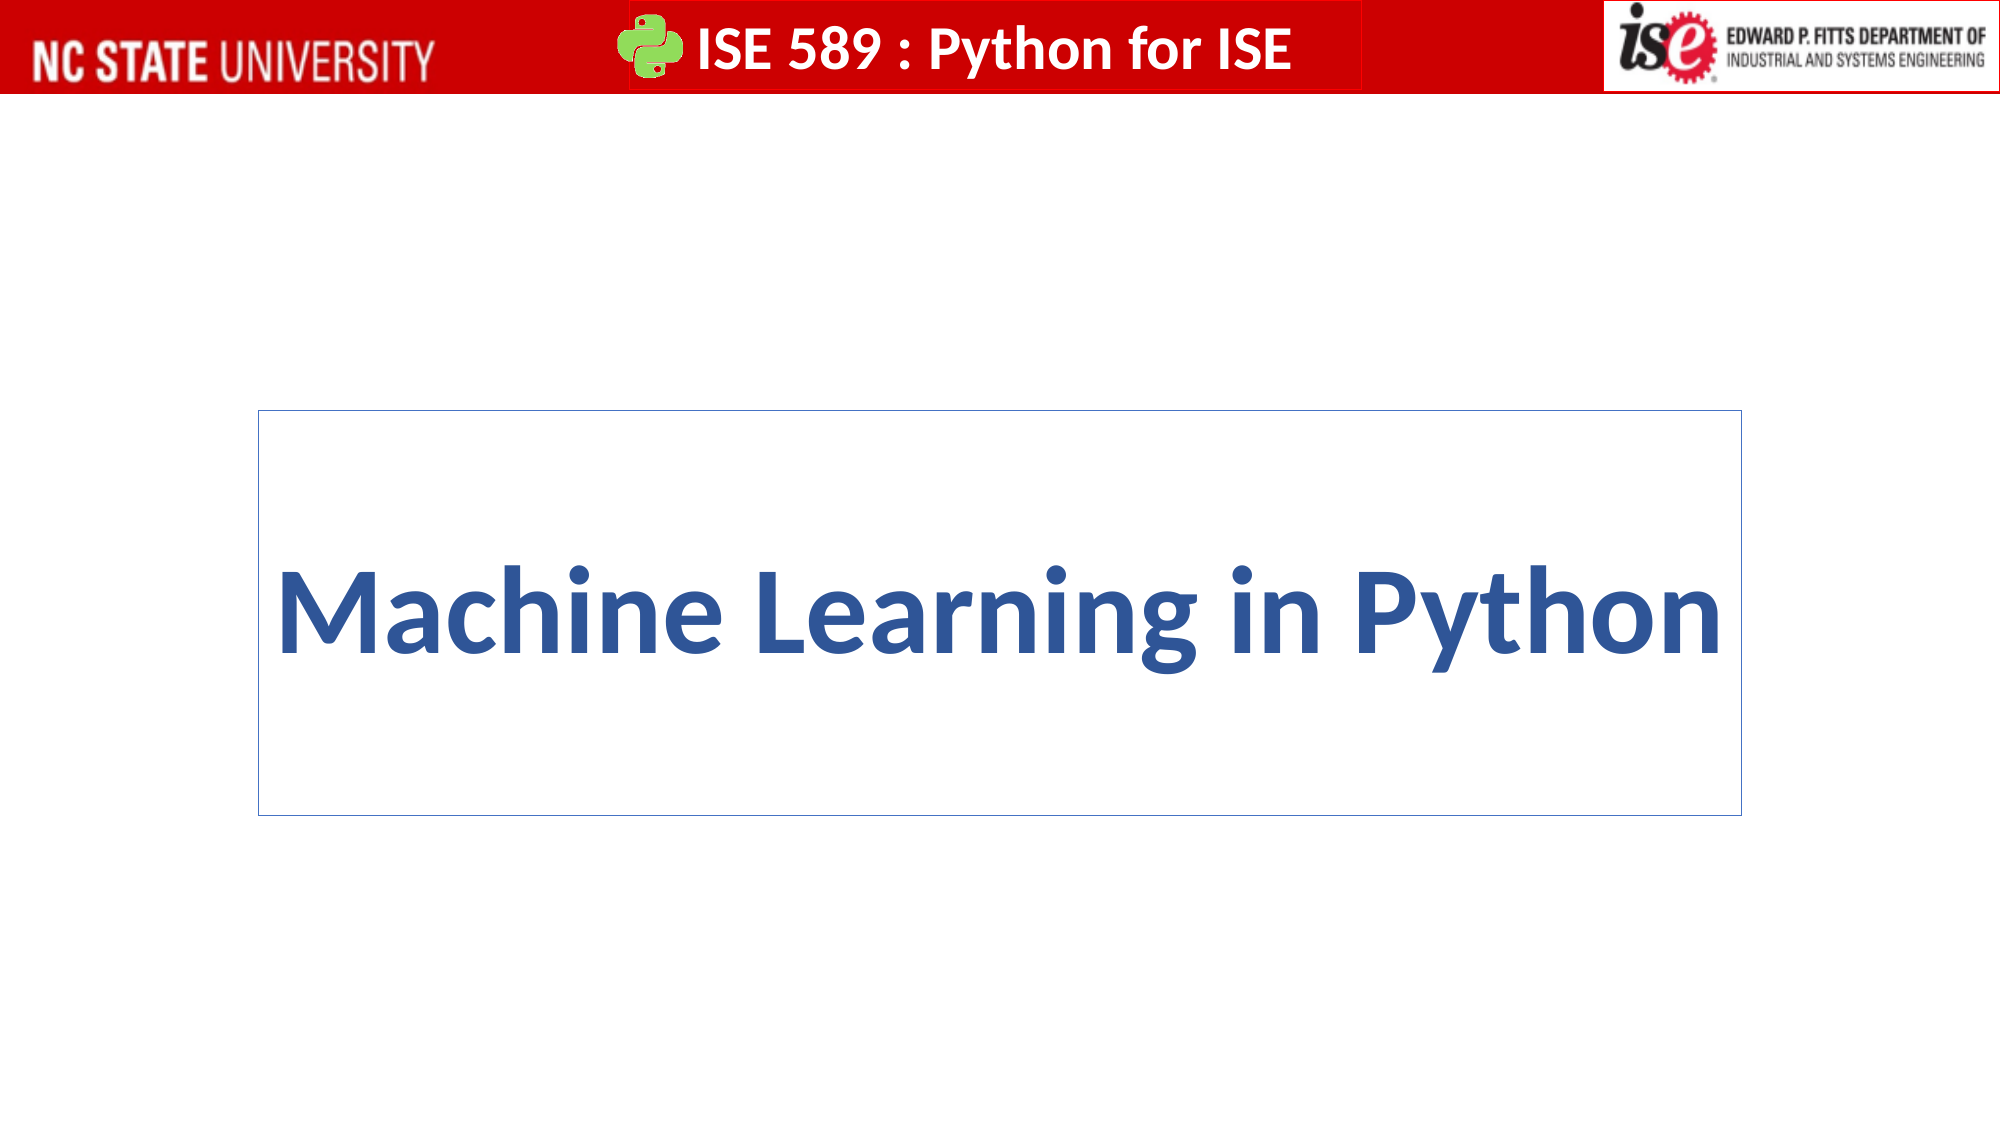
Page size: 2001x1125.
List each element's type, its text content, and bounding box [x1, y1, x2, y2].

picture [0, 0, 2000, 94]
title Machine Learning in Python [258, 410, 1742, 816]
